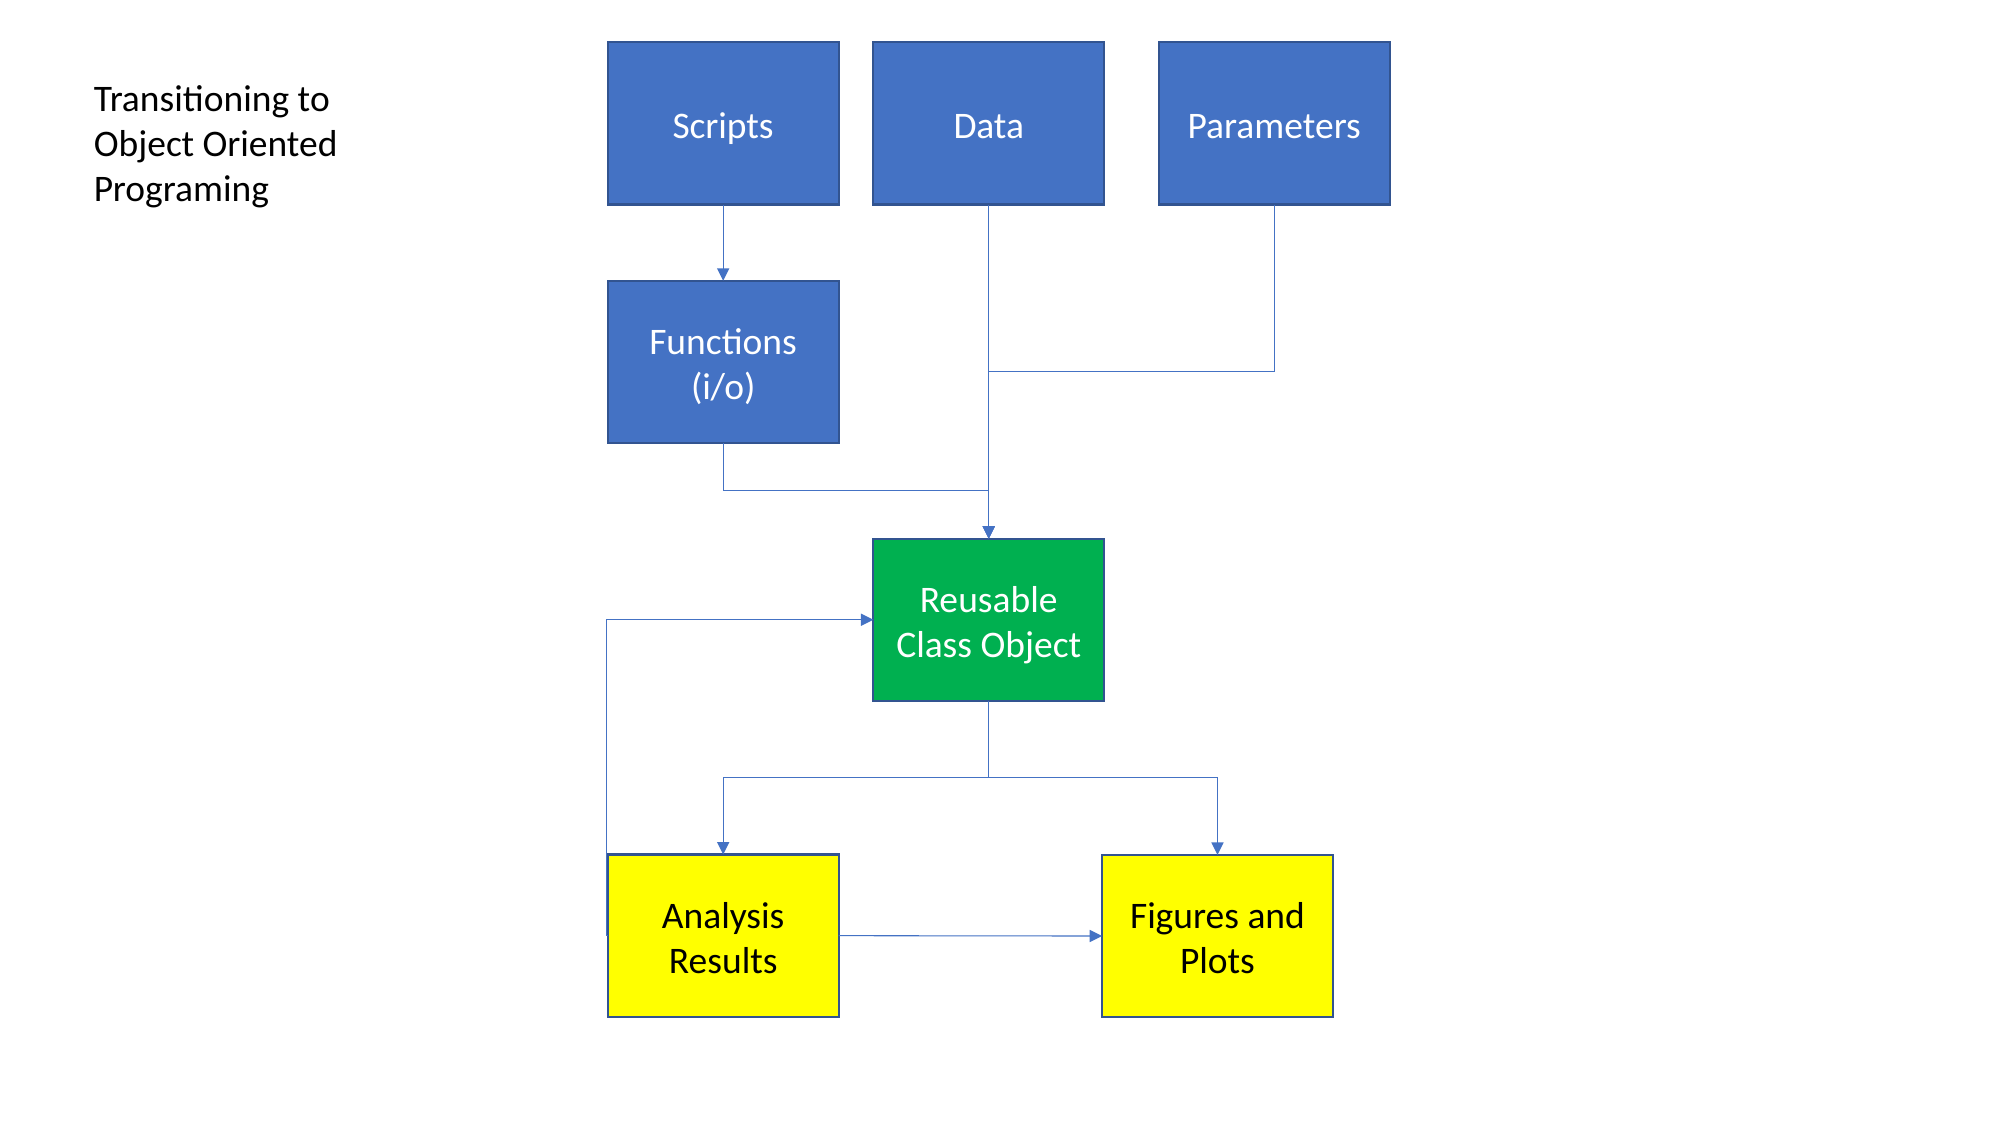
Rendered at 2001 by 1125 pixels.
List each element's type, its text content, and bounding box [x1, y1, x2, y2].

text_box Data [872, 41, 1105, 206]
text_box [874, 644, 933, 911]
text_box Analysis Results [607, 936, 840, 1018]
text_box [808, 358, 904, 624]
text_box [964, 228, 1299, 515]
text_box Scripts [607, 41, 840, 206]
text_box Transitioning to Object Oriented Programing [79, 66, 412, 217]
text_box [1026, 663, 1181, 893]
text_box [607, 619, 874, 936]
text_box Figures and Plots [1101, 854, 1334, 1018]
text_box Parameters [1158, 41, 1391, 206]
text_box Reusable Class Object [874, 538, 1105, 702]
text_box Functions (i/o) [607, 280, 840, 444]
